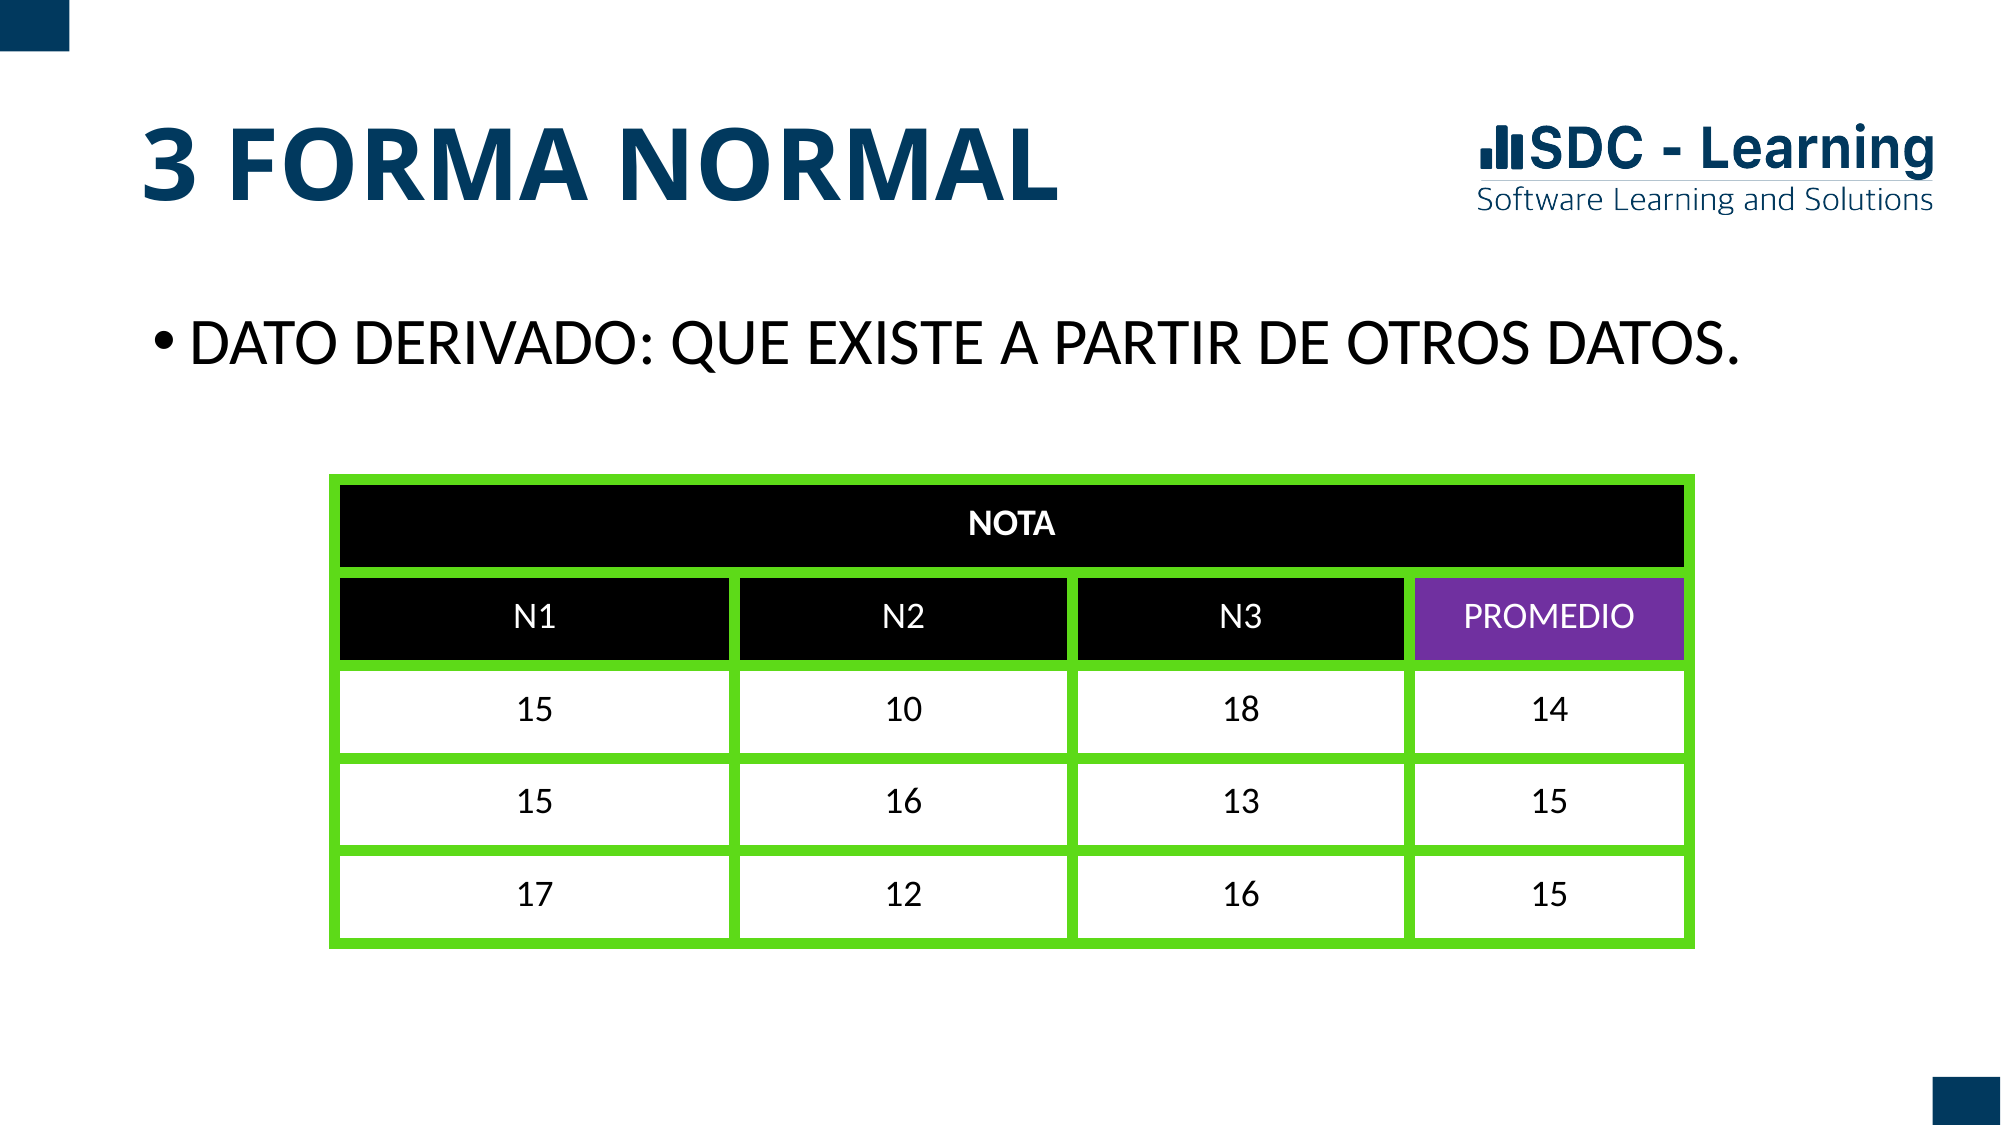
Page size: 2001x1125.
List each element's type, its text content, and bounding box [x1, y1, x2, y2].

table_cell 17 [340, 856, 729, 938]
table_cell 18 [1078, 671, 1404, 753]
table_cell N3 [1078, 578, 1404, 660]
table_cell PROMEDIO [1415, 578, 1684, 660]
table_cell 15 [340, 764, 729, 845]
picture [1803, 123, 1933, 215]
table_cell 10 [740, 671, 1067, 753]
table_cell N2 [740, 578, 1067, 660]
table_header NOTA [340, 485, 1684, 567]
list DATO DERIVADO: QUE EXISTE A PARTIR DE OTROS DATOS. [137, 299, 1931, 1014]
table_cell 15 [1415, 764, 1684, 845]
table_cell 15 [340, 671, 729, 753]
table_cell 12 [740, 856, 1067, 938]
table_cell 16 [740, 764, 1067, 845]
title 3 FORMA NORMAL [126, 59, 1803, 278]
table_cell 14 [1415, 671, 1684, 753]
table_cell 13 [1078, 764, 1404, 845]
table_cell 15 [1415, 856, 1684, 938]
table_cell 16 [1078, 856, 1404, 938]
table_cell N1 [340, 578, 729, 660]
